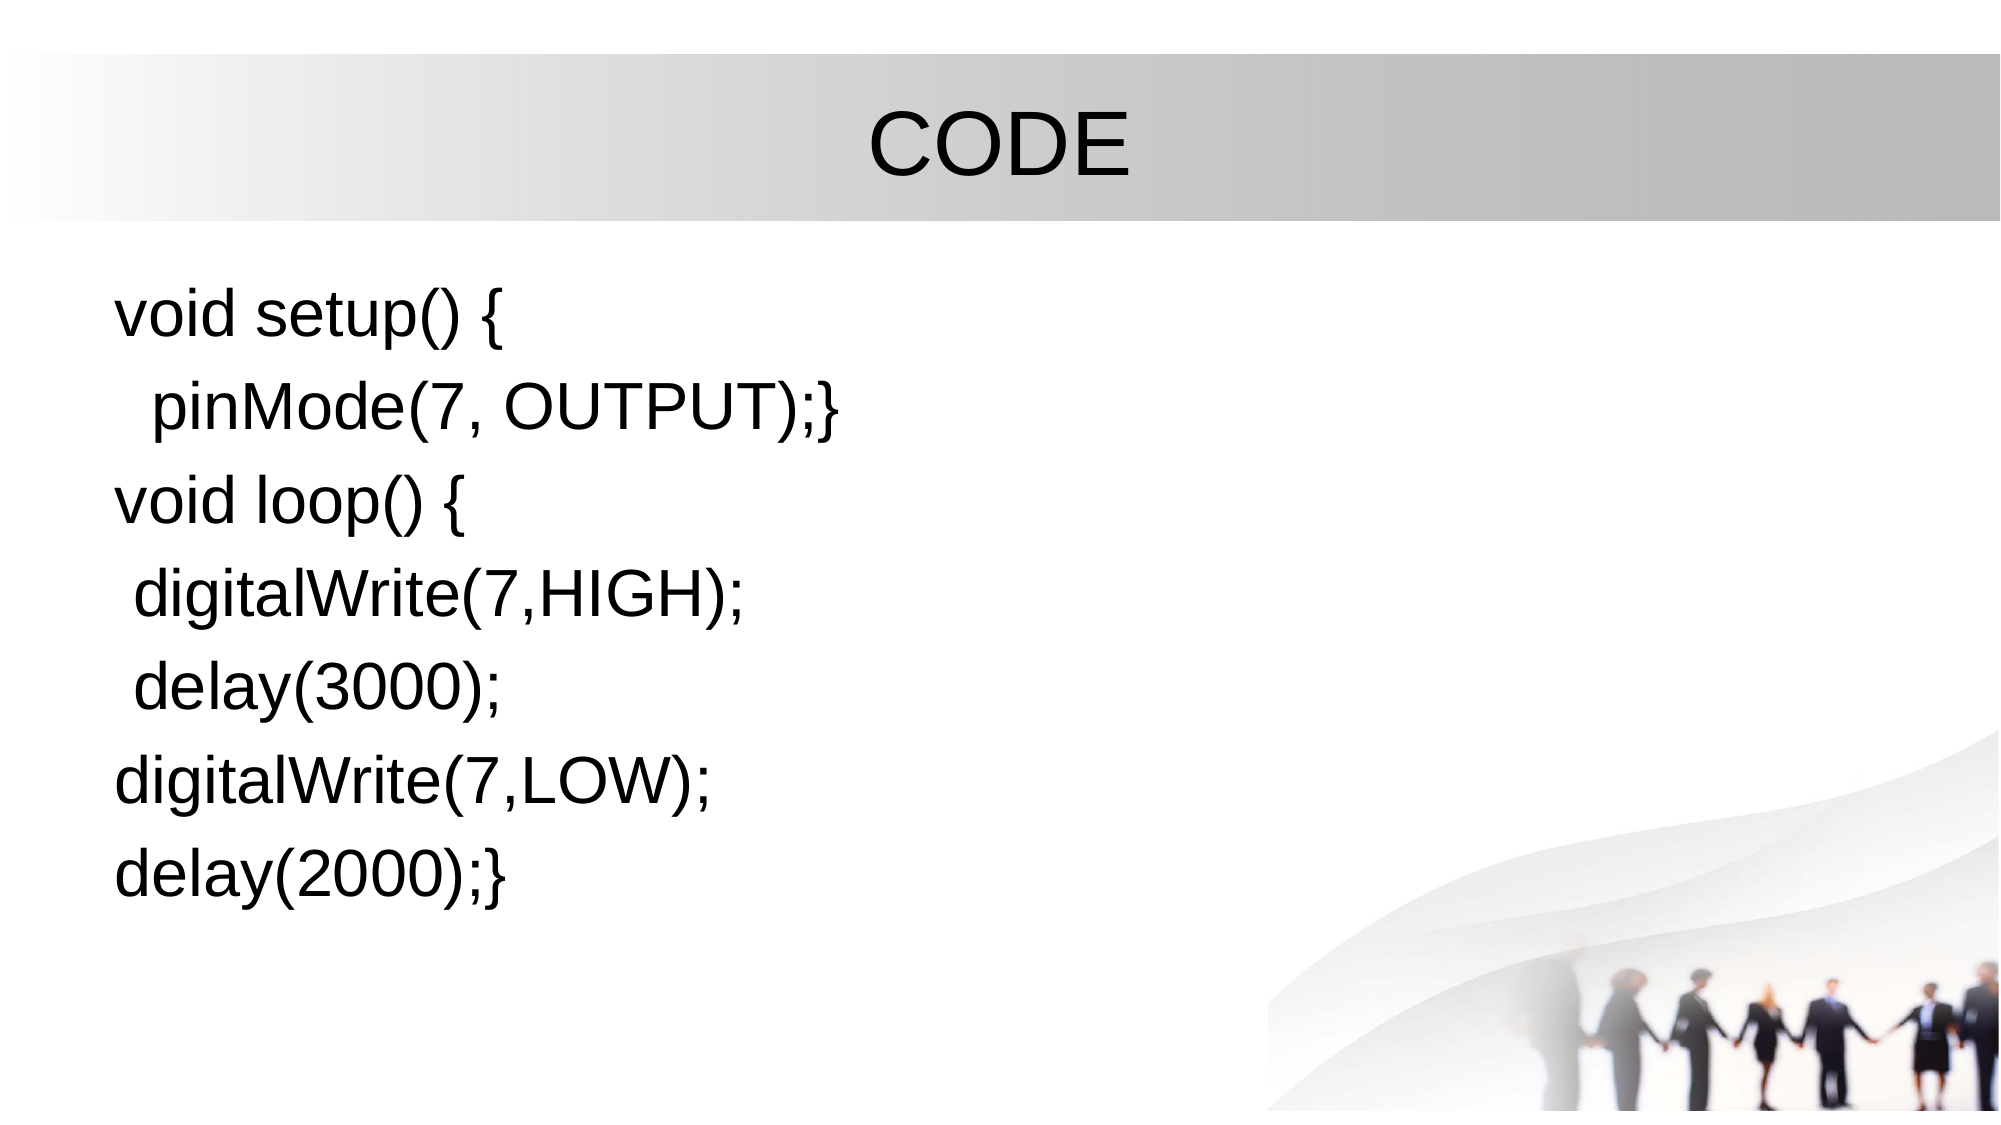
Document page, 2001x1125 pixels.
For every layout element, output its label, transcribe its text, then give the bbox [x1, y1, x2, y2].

title CODE [99, 44, 1901, 233]
list void setup() { pinMode(7, OUTPUT);} void loop() { digitalWrite(7,HIGH); delay(3000); digitalWrite(7,LOW); delay(2000);} [99, 262, 1901, 1006]
picture [1268, 728, 1999, 1111]
